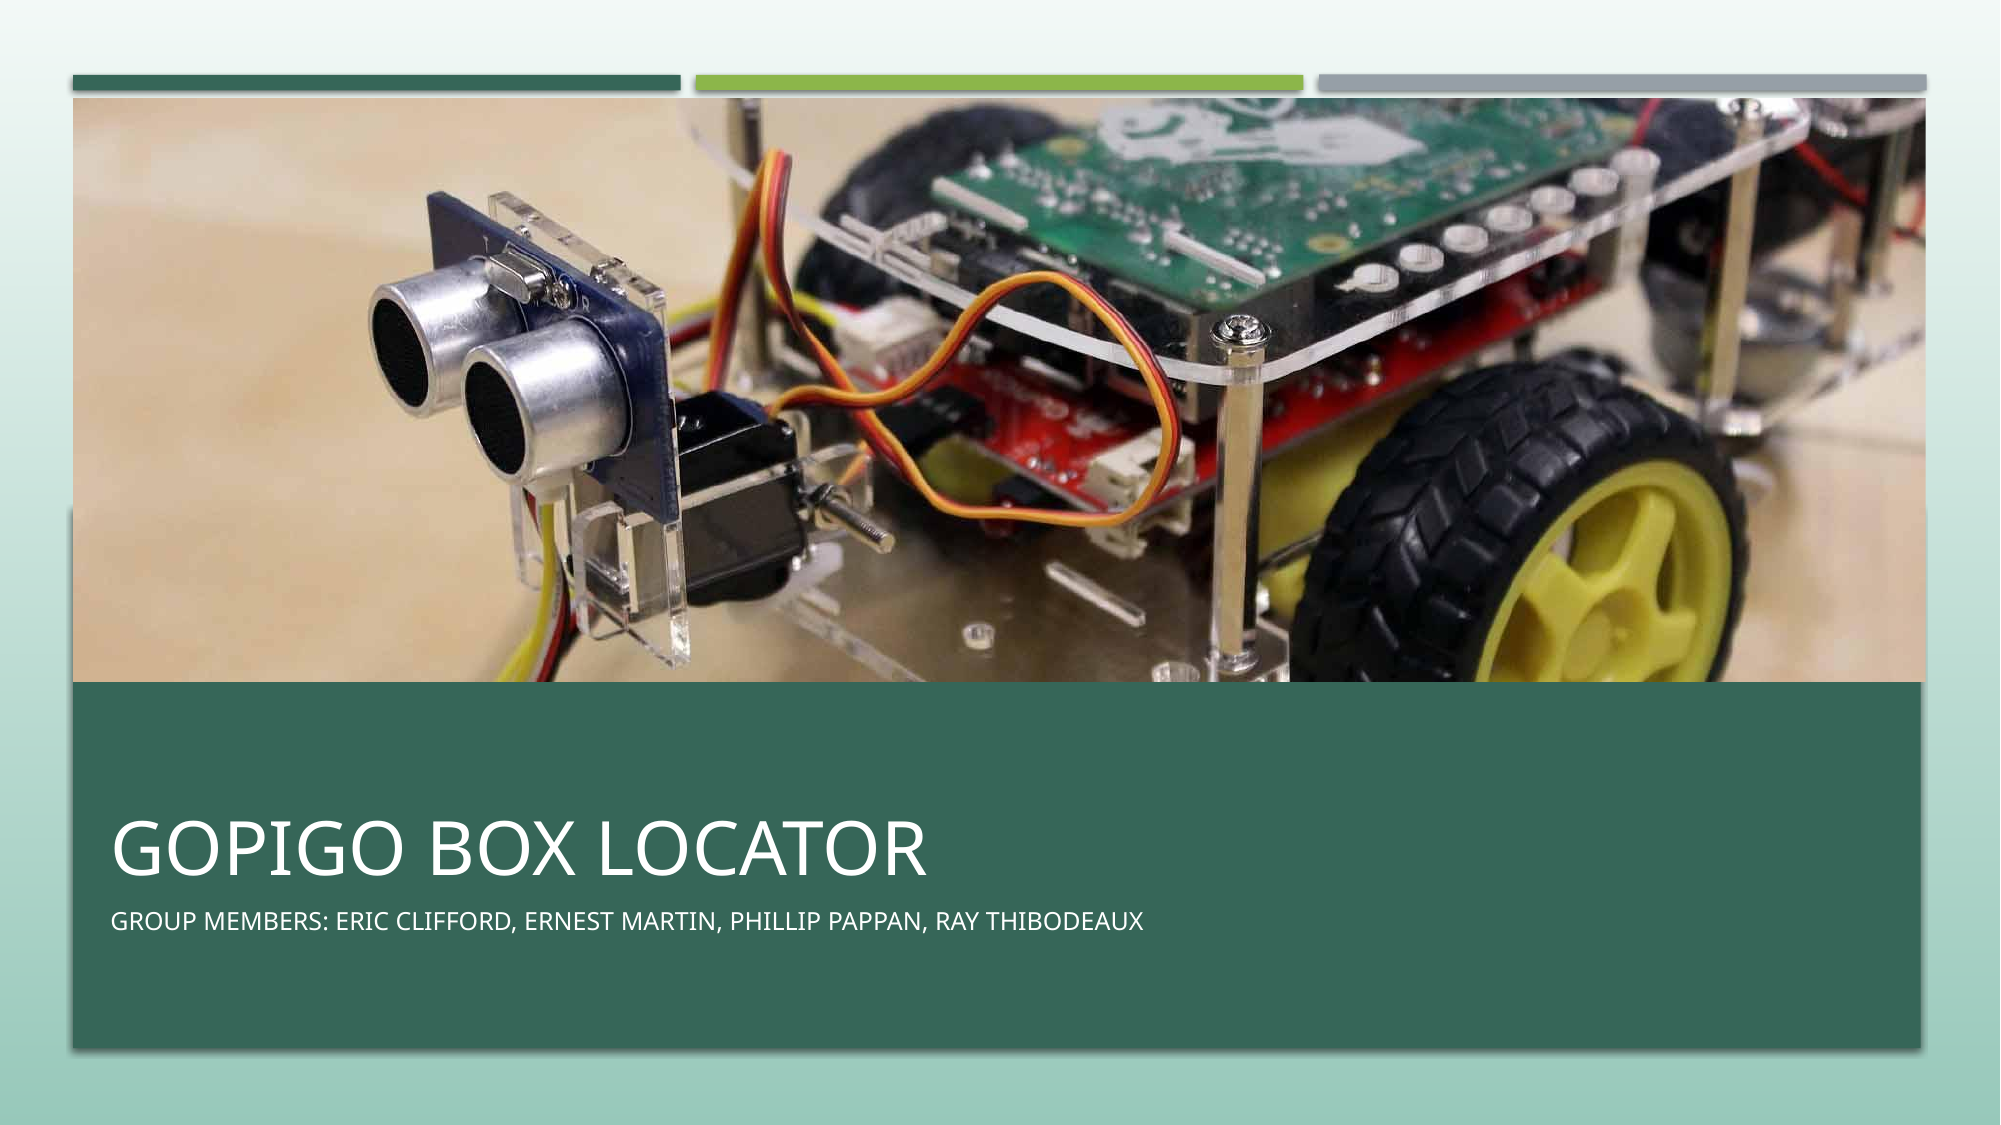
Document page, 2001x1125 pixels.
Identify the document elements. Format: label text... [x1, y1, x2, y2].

subtitle Group members: Eric Clifford, Ernest martin, Phillip pappan, Ray thibodeaux [95, 898, 1899, 977]
picture [72, 97, 1927, 683]
title GoPiGo Box Locator [95, 694, 1899, 898]
